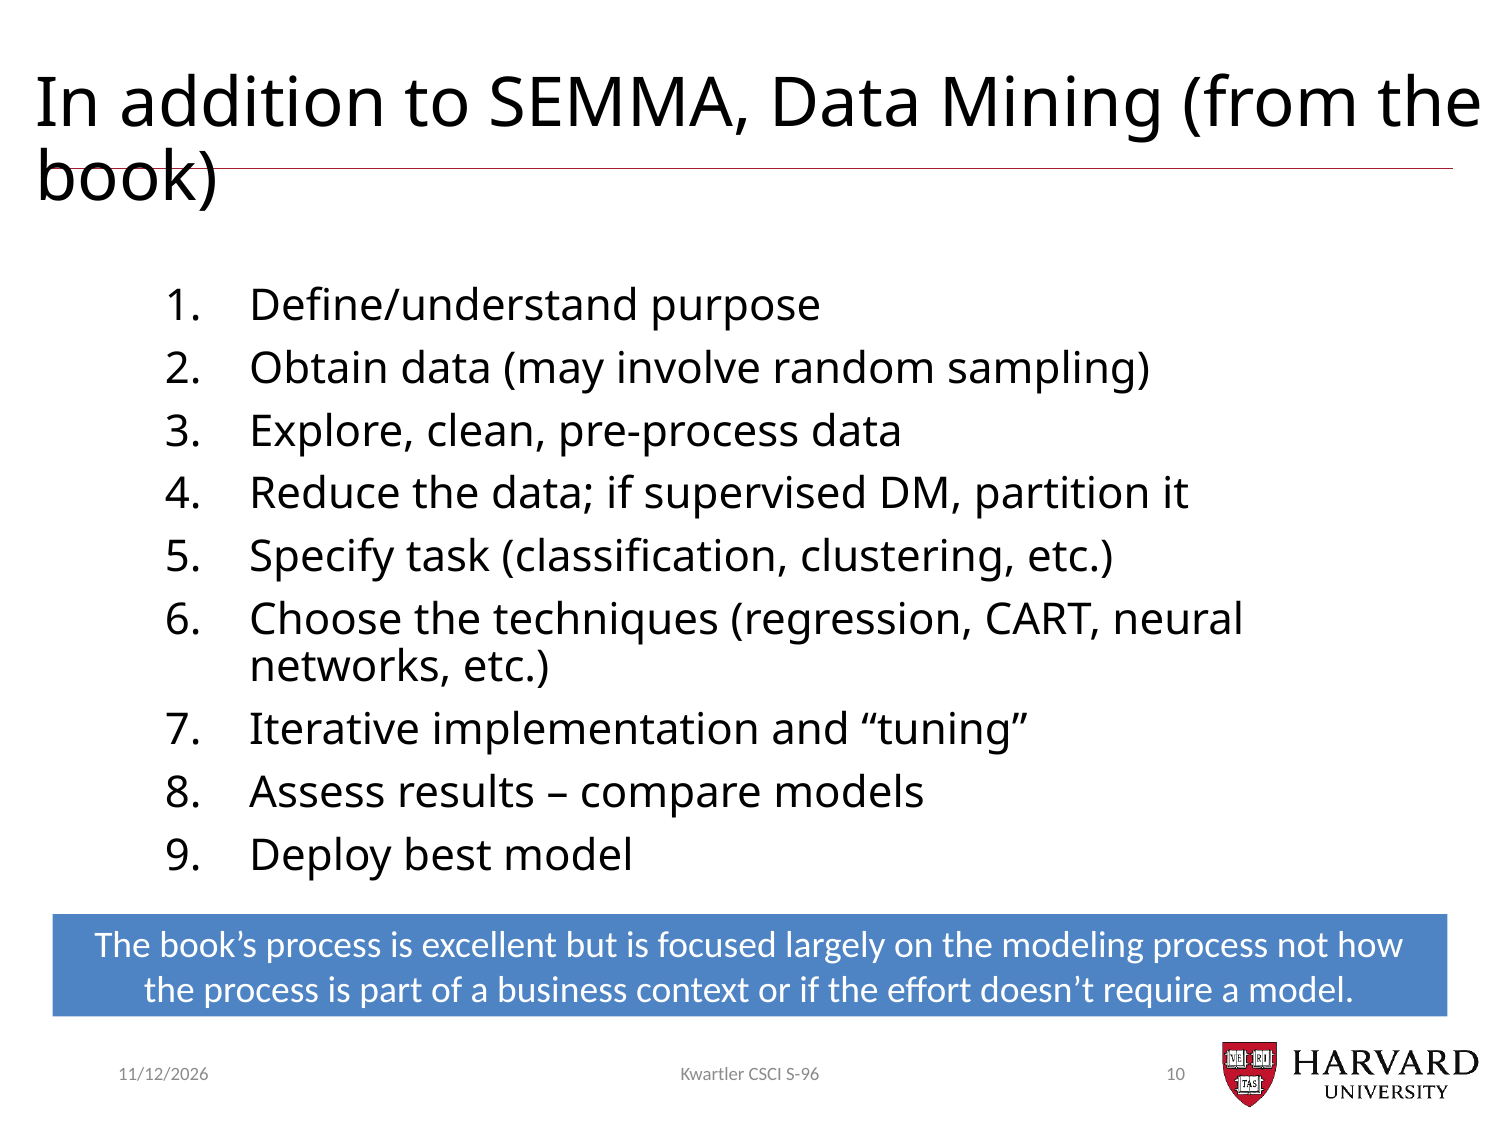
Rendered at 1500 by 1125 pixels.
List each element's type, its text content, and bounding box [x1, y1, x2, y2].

text_box Define/understand purpose Obtain data (may involve random sampling) Explore, clean, pre-process data Reduce the data; if supervised DM, partition it Specify task (classification, clustering, etc.) Choose the techniques (regression, CART, neural networks, etc.) Iterative implementation and “tuning” Assess results – compare models Deploy best model [149, 275, 1425, 913]
text_box The book’s process is excellent but is focused largely on the modeling process not how the process is part of a business context or if the effort doesn’t require a model. [52, 913, 1448, 1017]
slide_number 10 [1059, 1042, 1200, 1103]
footer Kwartler CSCI S-96 [496, 1042, 1004, 1103]
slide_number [103, 1042, 441, 1103]
picture [1200, 1024, 1500, 1125]
title In addition to SEMMA, Data Mining (from the book) [21, 59, 1500, 157]
